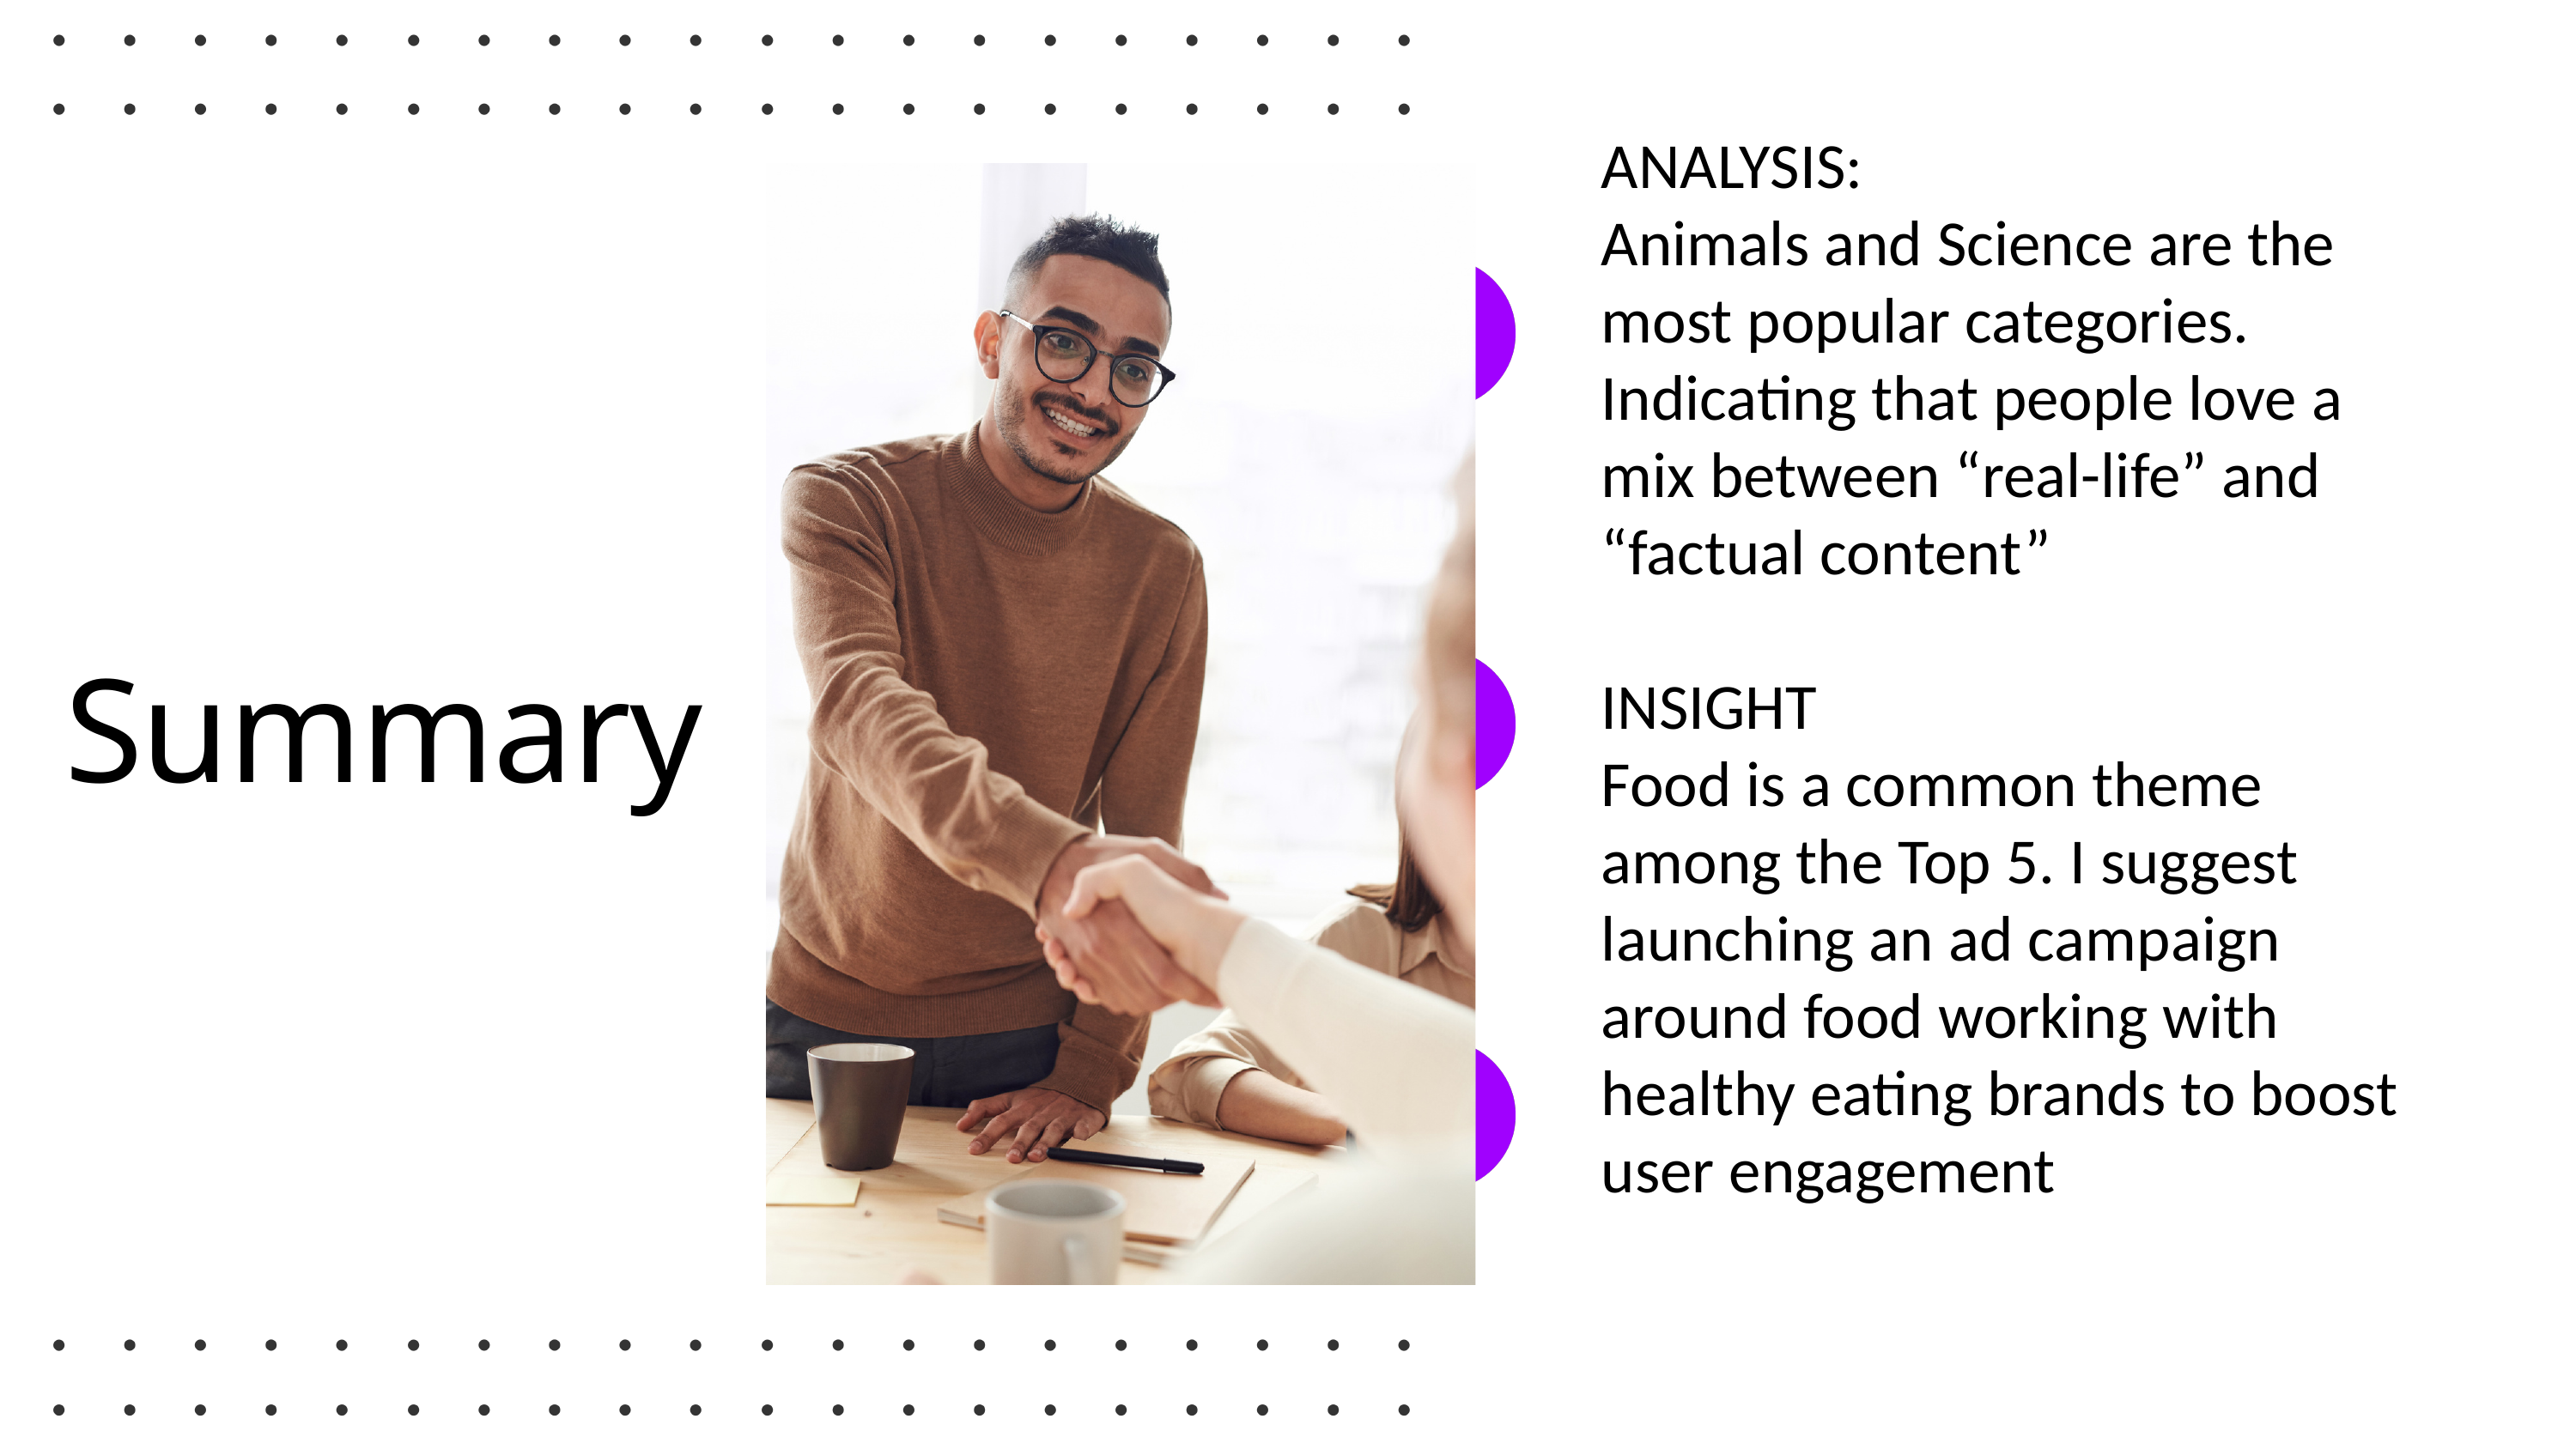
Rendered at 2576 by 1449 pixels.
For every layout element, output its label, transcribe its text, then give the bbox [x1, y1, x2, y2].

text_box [46, 0, 1414, 118]
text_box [1631, 221, 2432, 345]
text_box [1631, 980, 2432, 1104]
text_box ANALYSIS: Animals and Science are the most popular categories. Indicating that people love a mix between “real-life” and “factual content” INSIGHT Food is a common theme among the Top 5. I suggest launching an ad campaign around food working with healthy eating brands to boost user engagement [1588, 118, 2432, 1367]
picture [765, 163, 1562, 1286]
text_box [46, 1335, 1414, 1449]
text_box Summary [64, 639, 727, 811]
